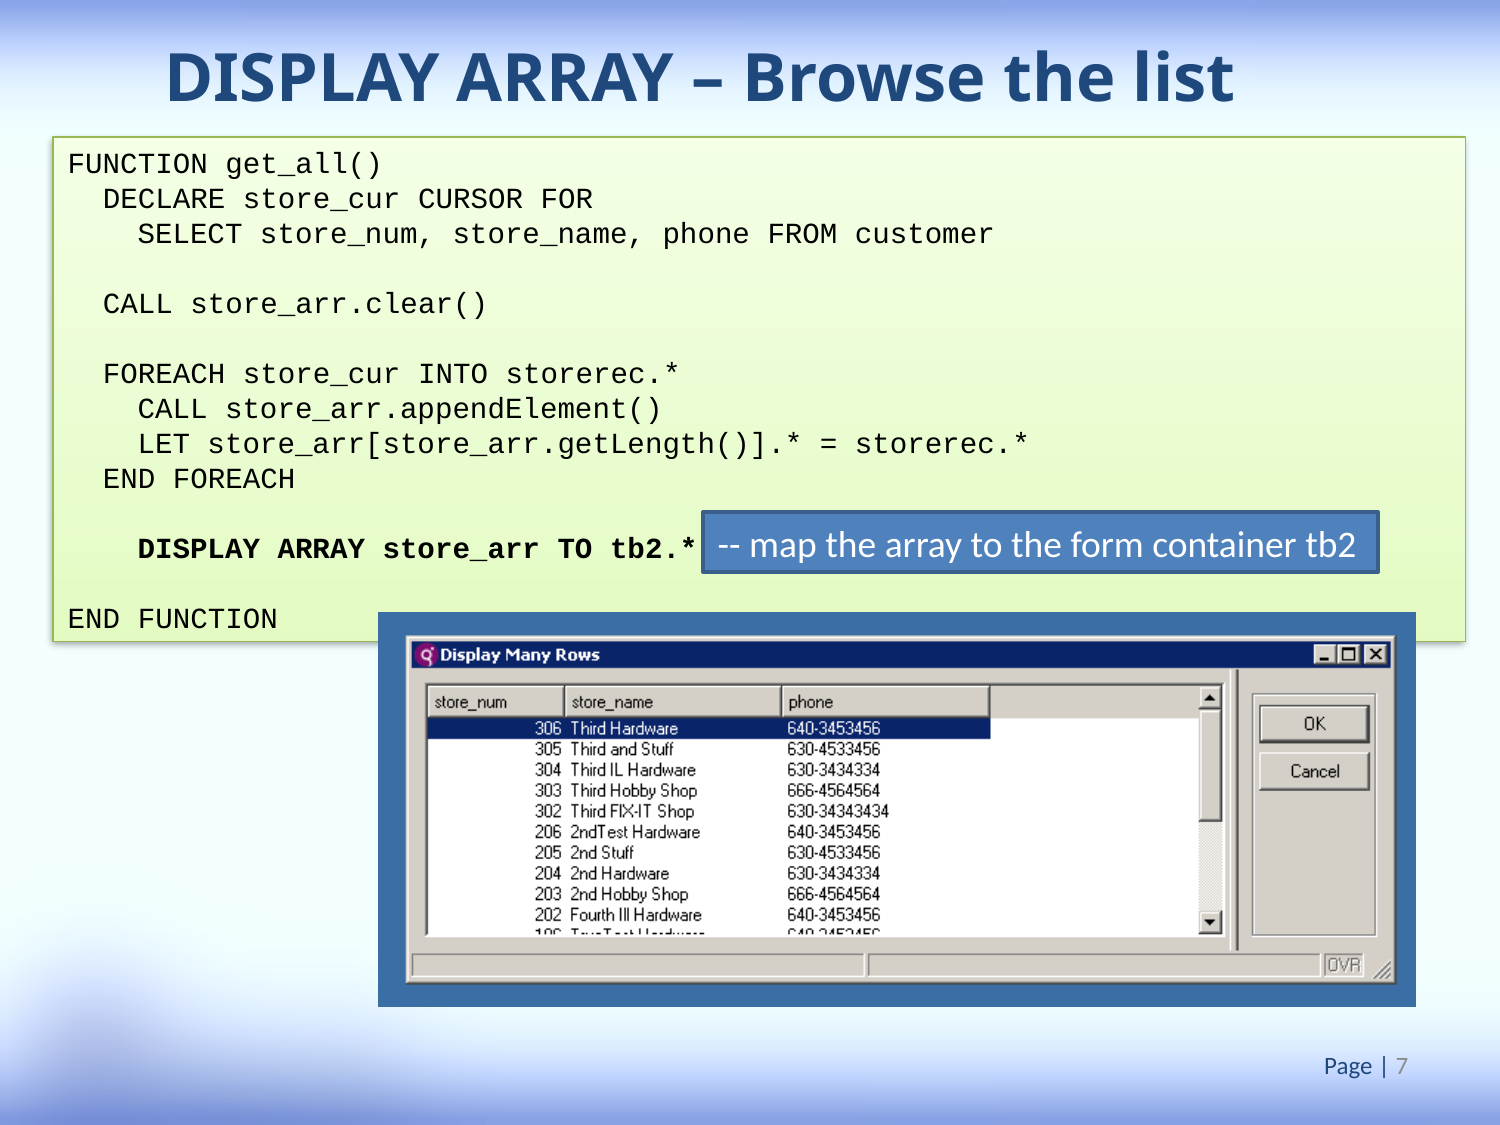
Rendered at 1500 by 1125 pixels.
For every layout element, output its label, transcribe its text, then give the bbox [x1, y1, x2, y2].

text_box -- map the array to the form container tb2 [701, 510, 1380, 574]
text_box DISPLAY ARRAY – Browse the list [149, 27, 1306, 163]
picture [0, 0, 1500, 1125]
text_box FUNCTION get_all() DECLARE store_cur CURSOR FOR SELECT store_num, store_name, phone FROM customer CALL store_arr.clear() FOREACH store_cur INTO storerec.* CALL store_arr.appendElement() LET store_arr[store_arr.getLength()].* = storerec.* END FOREACH DISPLAY ARRAY store_arr TO tb2.* END FUNCTION [52, 136, 1466, 642]
